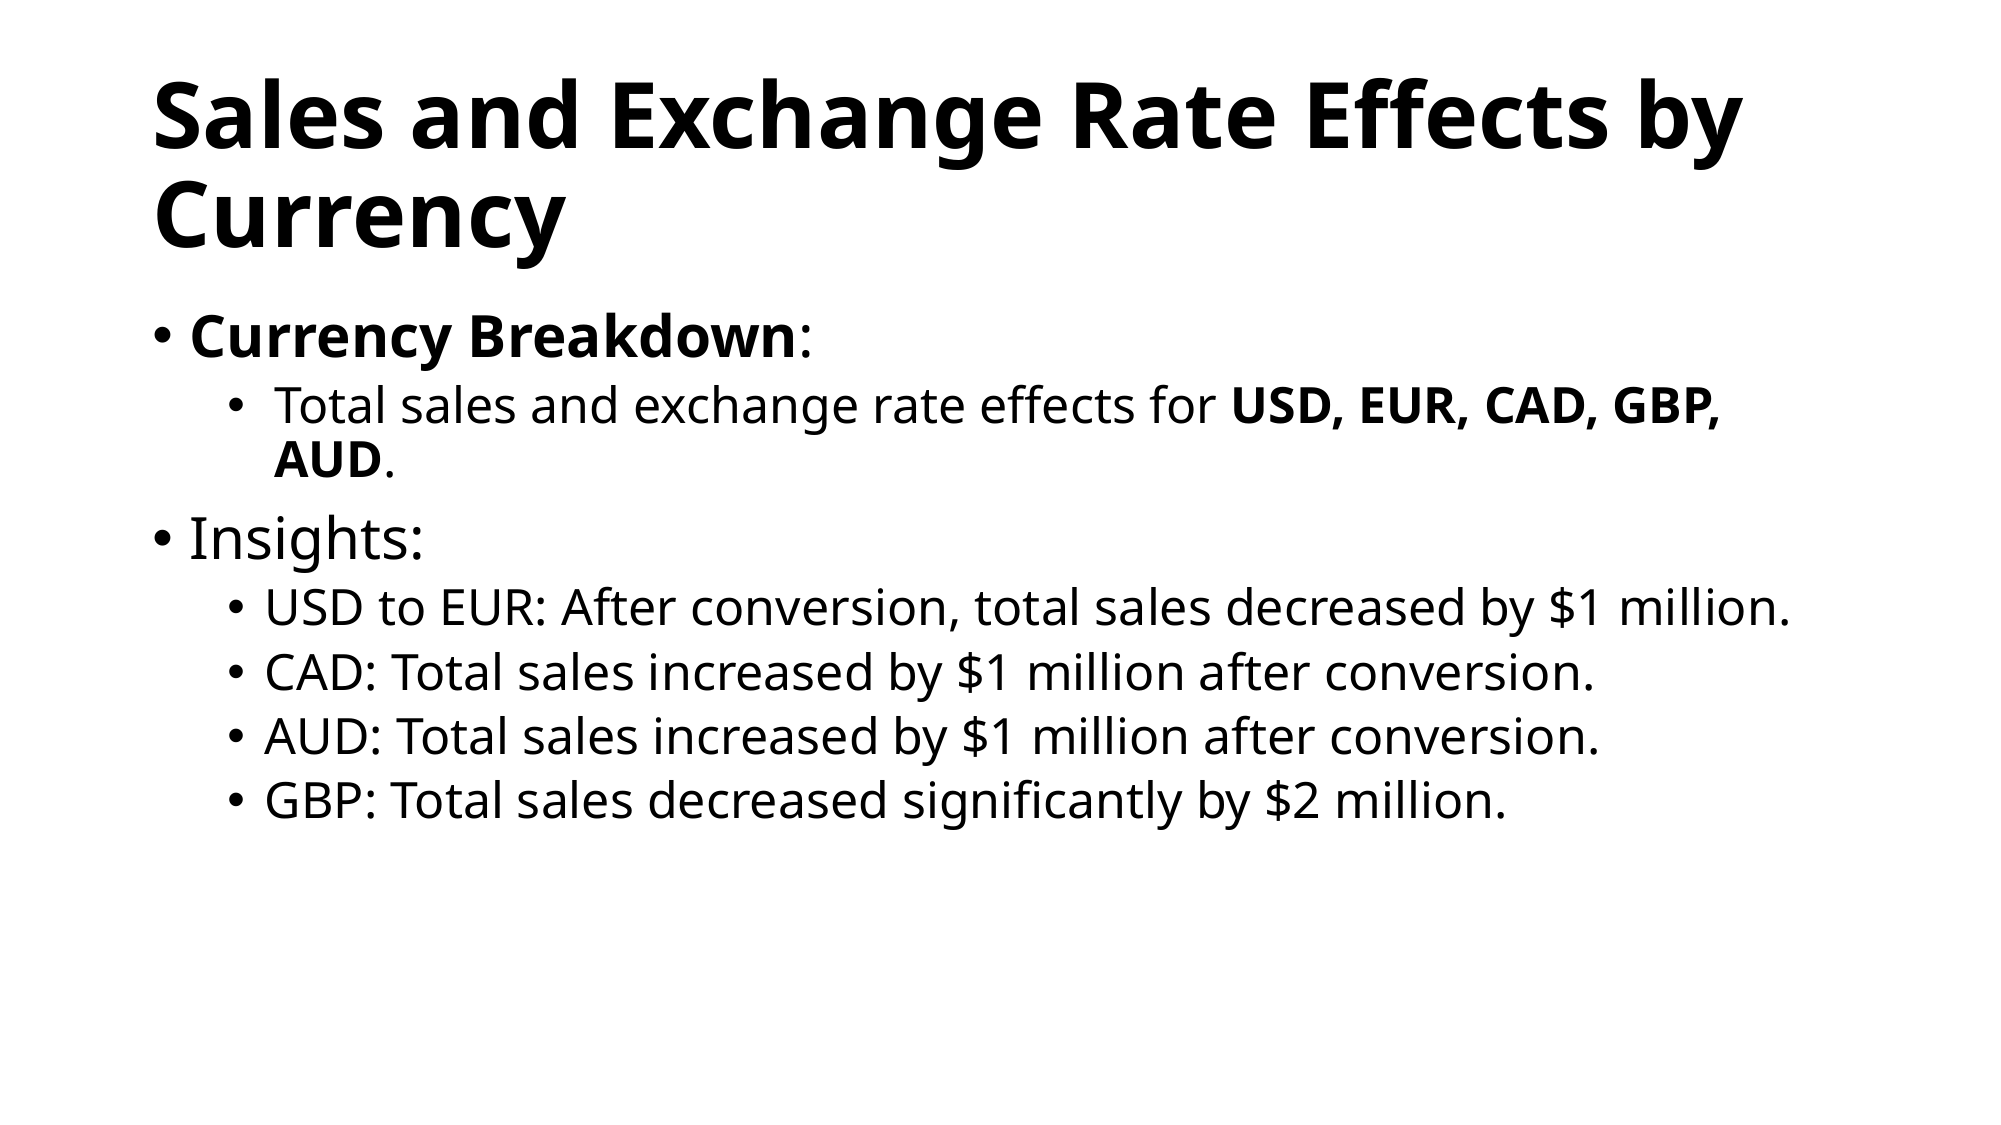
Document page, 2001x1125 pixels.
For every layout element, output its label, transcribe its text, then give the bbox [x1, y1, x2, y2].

list Currency Breakdown: Total sales and exchange rate effects for USD, EUR, CAD, GBP, AUD. Insights: USD to EUR: After conversion, total sales decreased by $1 million. CAD: Total sales increased by $1 million after conversion. AUD: Total sales increased by $1 million after conversion. GBP: Total sales decreased significantly by $2 million. [137, 299, 1863, 1014]
title Sales and Exchange Rate Effects by Currency [137, 59, 1863, 278]
